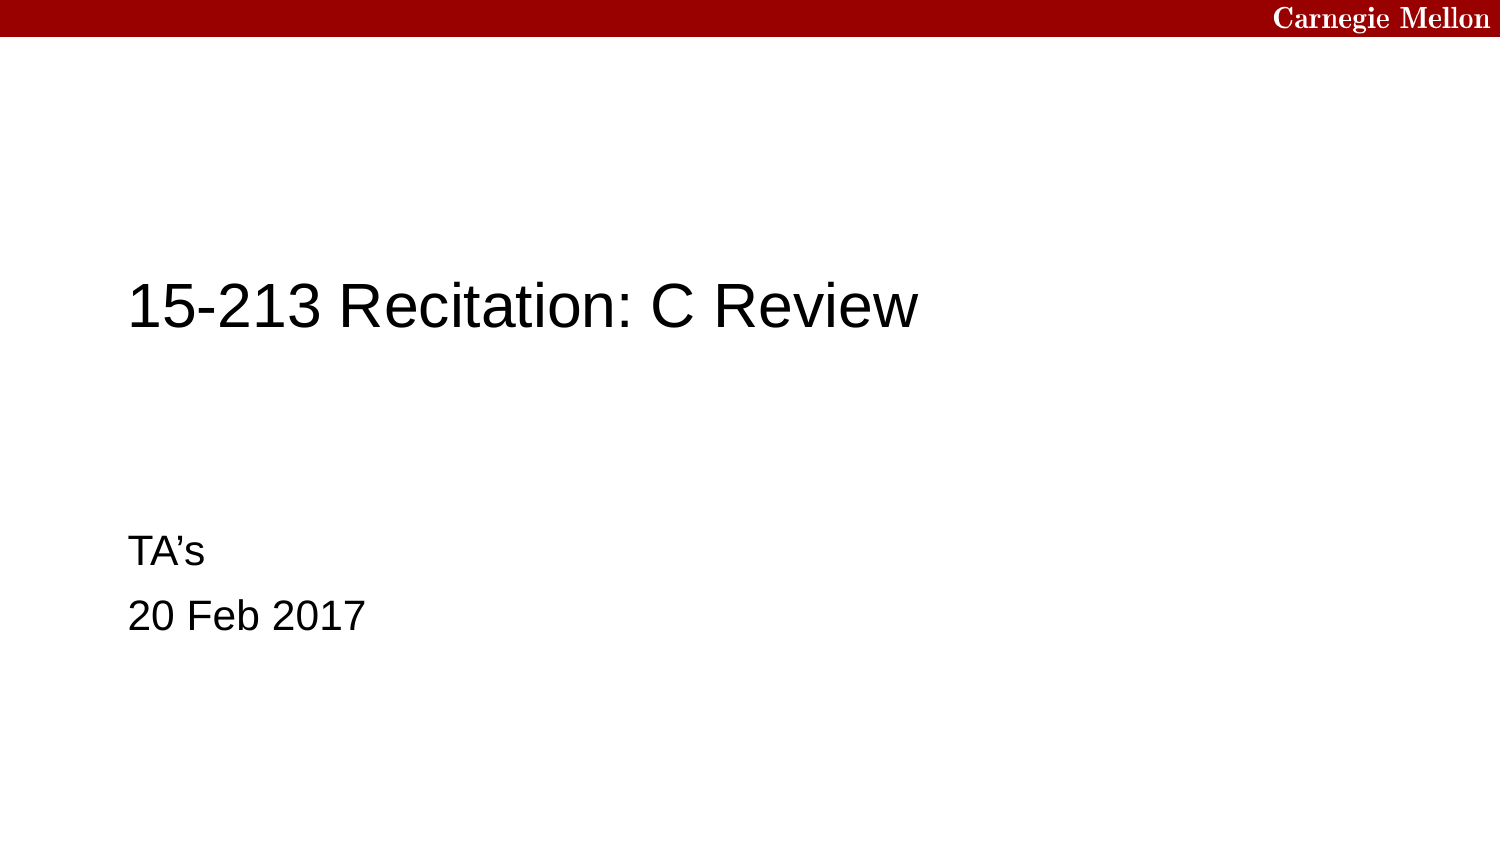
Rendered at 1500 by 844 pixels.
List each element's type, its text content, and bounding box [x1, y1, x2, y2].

subtitle TA’s 20 Feb 2017 [112, 515, 1313, 647]
picture [0, 0, 1500, 844]
title 15-213 Recitation: C Review [112, 185, 1238, 349]
